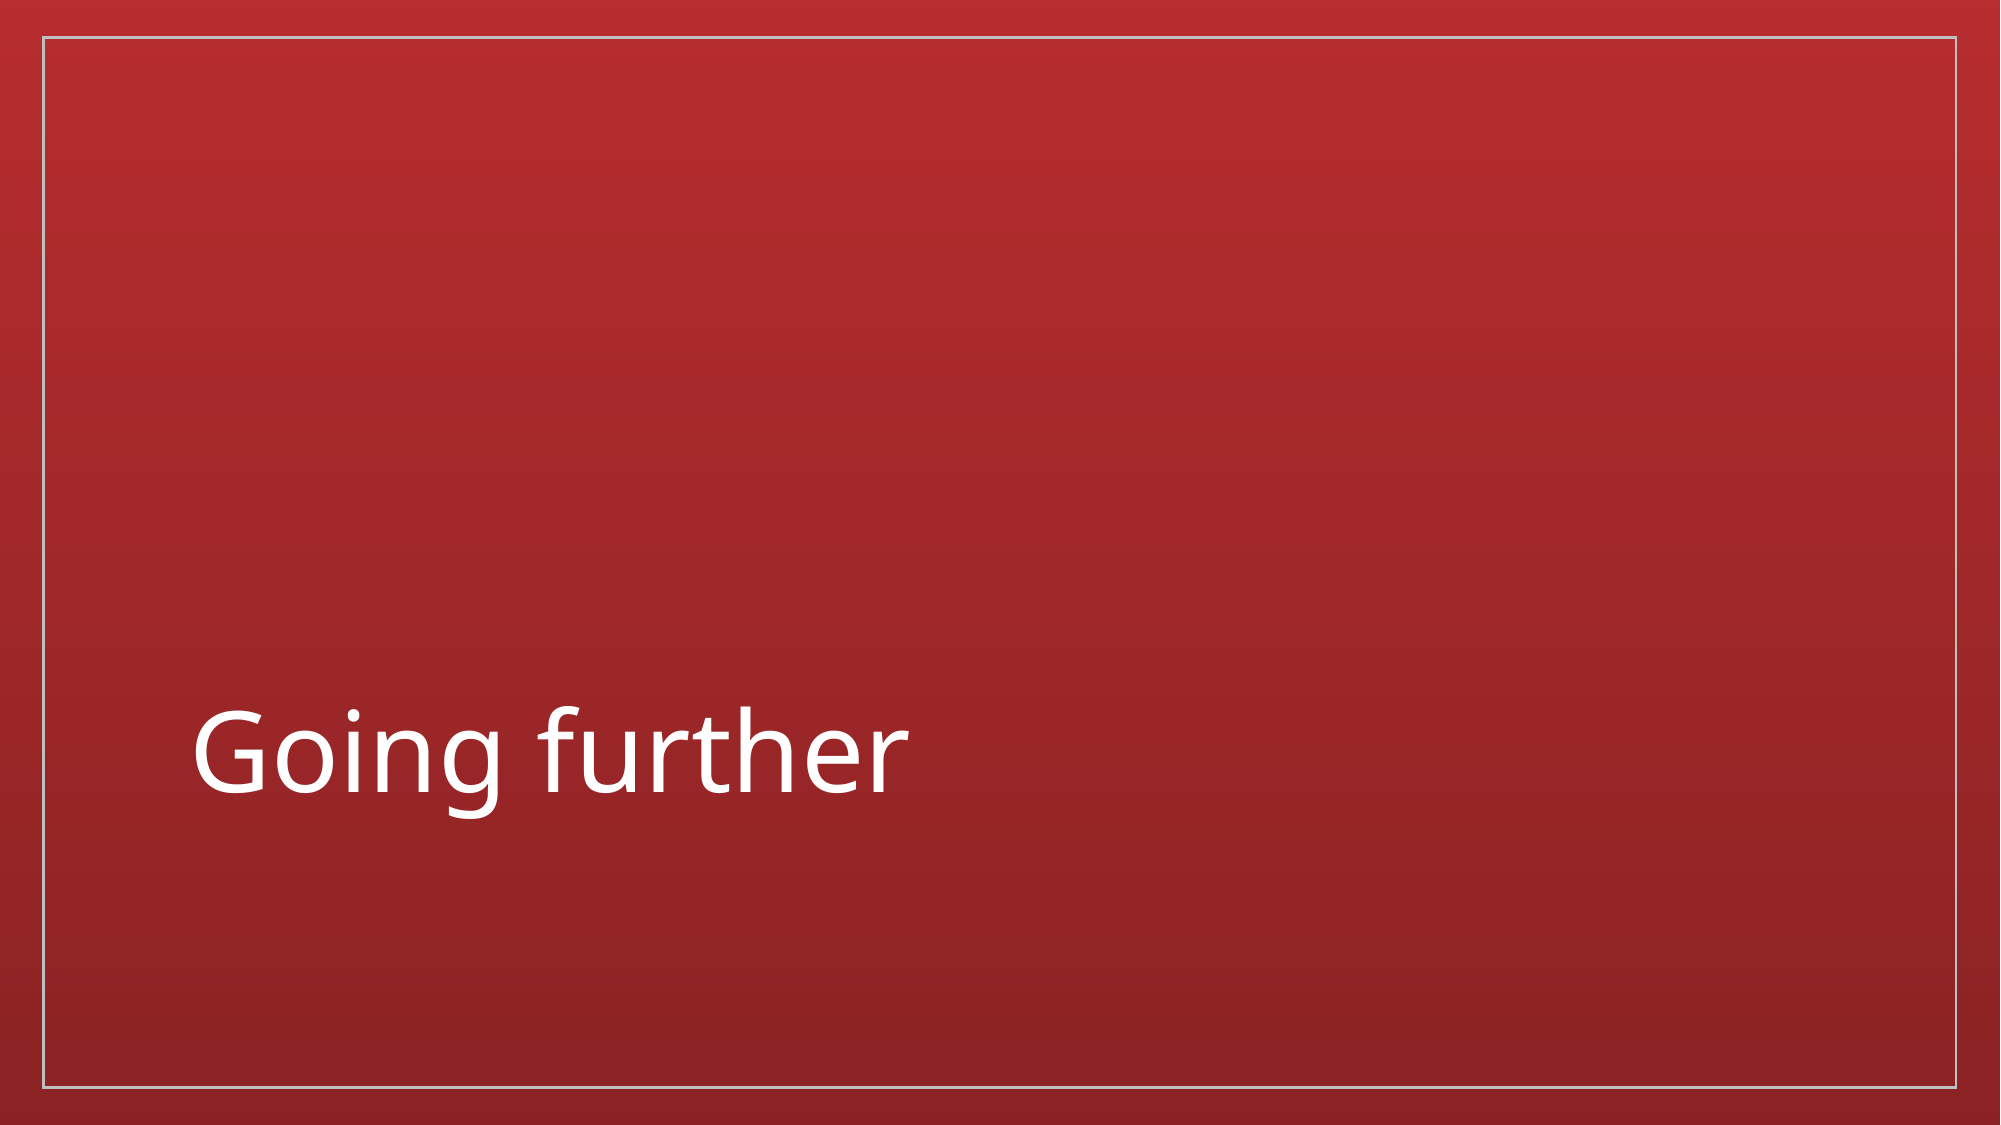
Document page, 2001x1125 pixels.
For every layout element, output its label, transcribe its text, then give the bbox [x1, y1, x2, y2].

title Going further [174, 299, 1450, 822]
